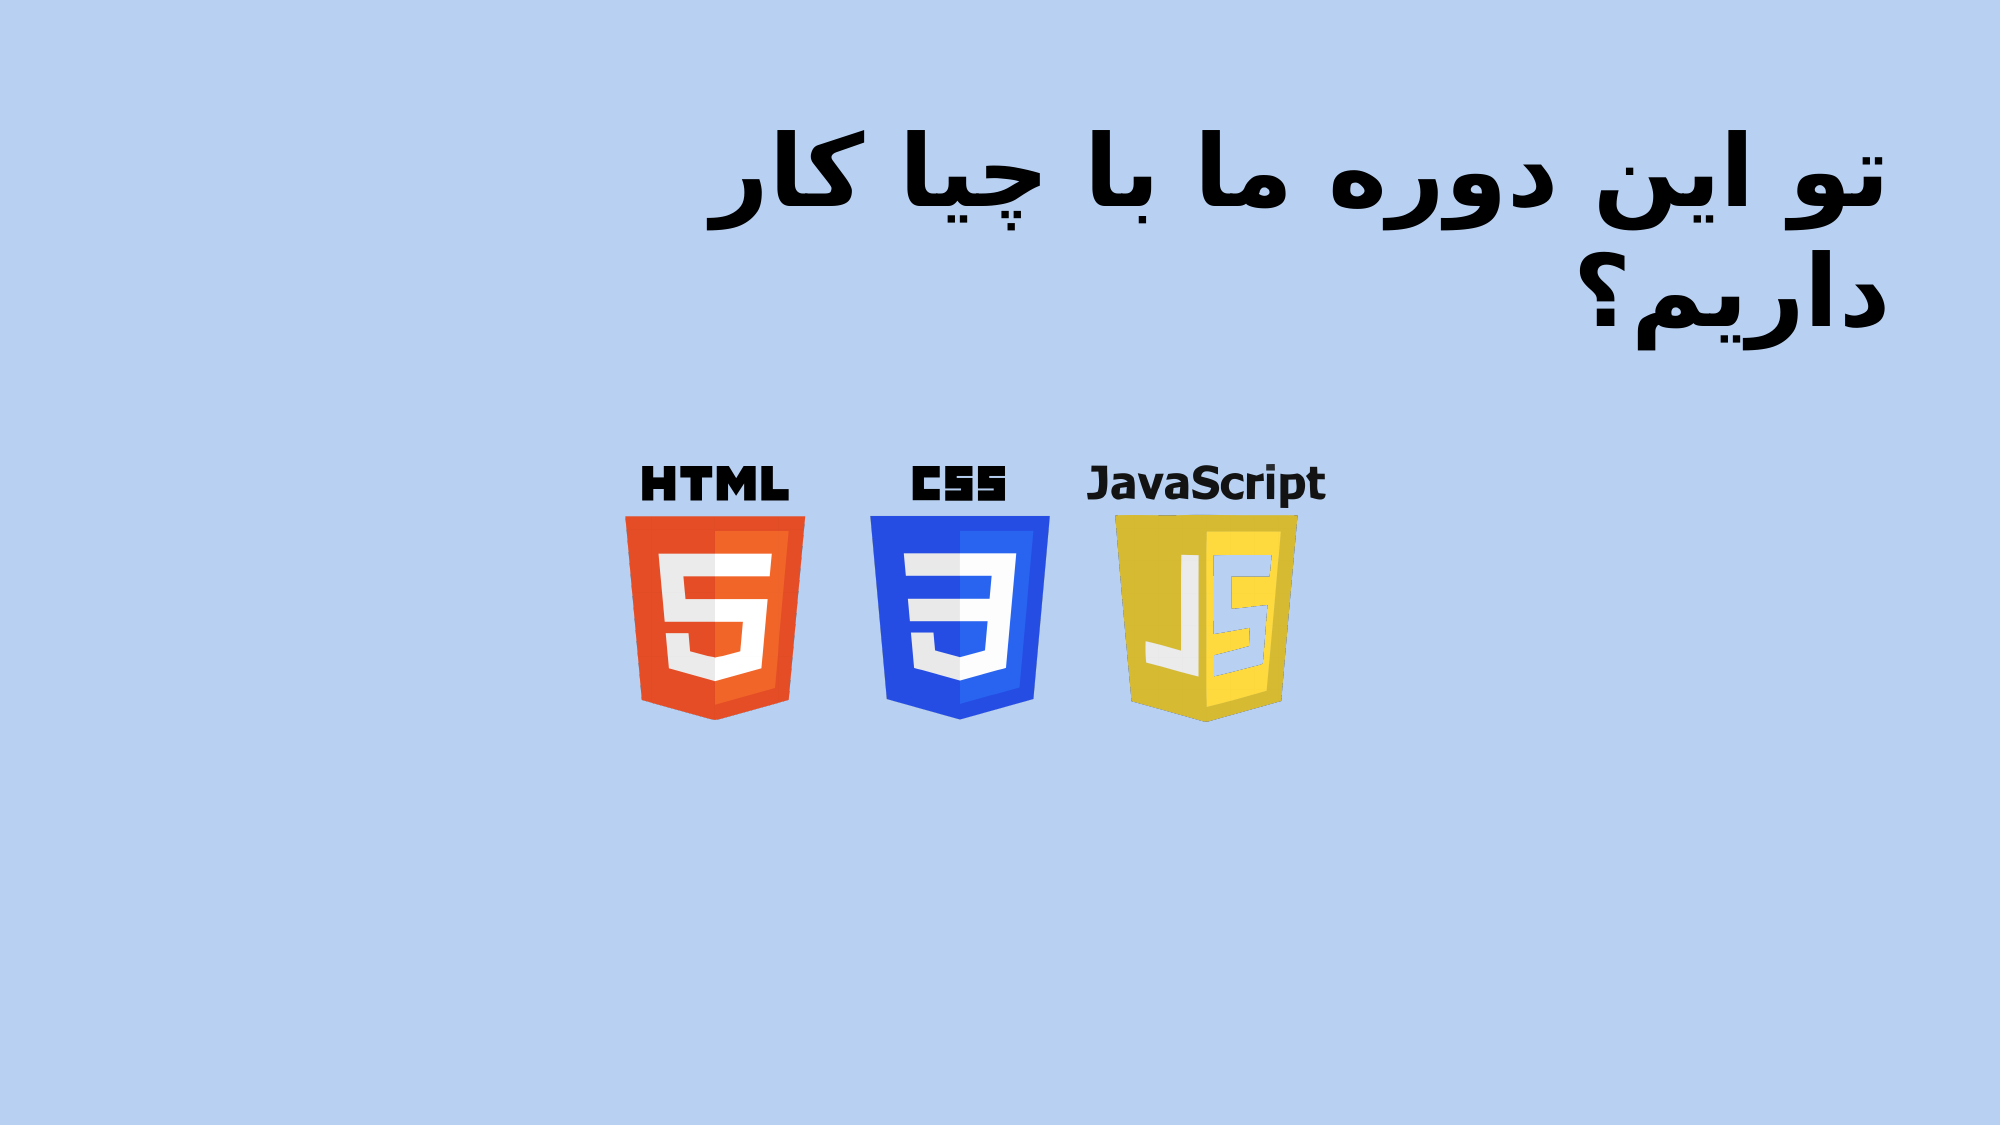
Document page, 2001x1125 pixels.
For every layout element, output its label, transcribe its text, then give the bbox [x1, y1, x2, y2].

picture [869, 466, 1050, 720]
text_box تو این دوره ما با چیا کار داریم؟ [648, 98, 1906, 444]
picture [588, 466, 842, 720]
picture [1087, 464, 1326, 722]
